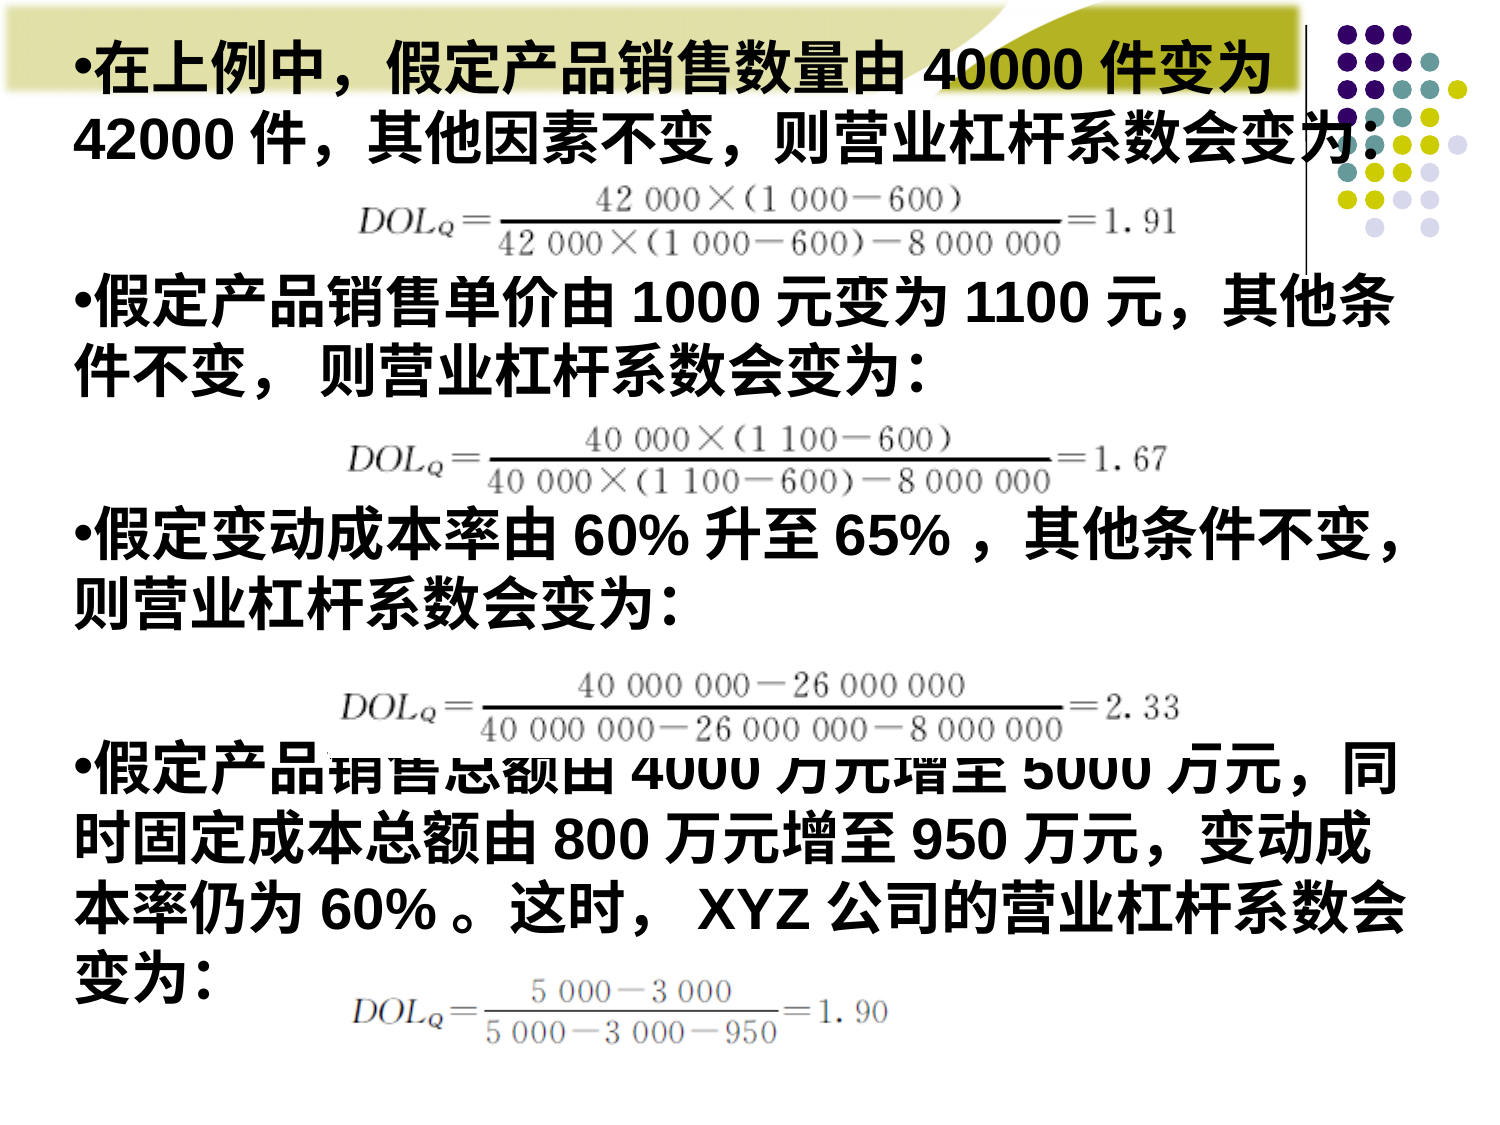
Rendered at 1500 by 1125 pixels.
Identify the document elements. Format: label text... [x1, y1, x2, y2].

picture [328, 170, 1200, 276]
picture [339, 971, 901, 1053]
picture [339, 404, 1178, 503]
text_box 在上例中，假定产品销售数量由40000件变为42000件，其他因素不变，则营业杠杆系数会变为： 假定产品销售单价由1000元变为1100元，其他条件不变， 则营业杠杆系数会变为： 假定变动成本率由60%升至65%，其他条件不变，则营业杠杆系数会变为： 假定产品销售总额由4000万元增至5000万元，同时固定成本总额由800万元增至950万元，变动成本率仍为60%。这时，XYZ公司的营业杠杆系数会变为： [58, 23, 1442, 1019]
picture [328, 650, 1192, 759]
picture [0, 0, 1309, 101]
